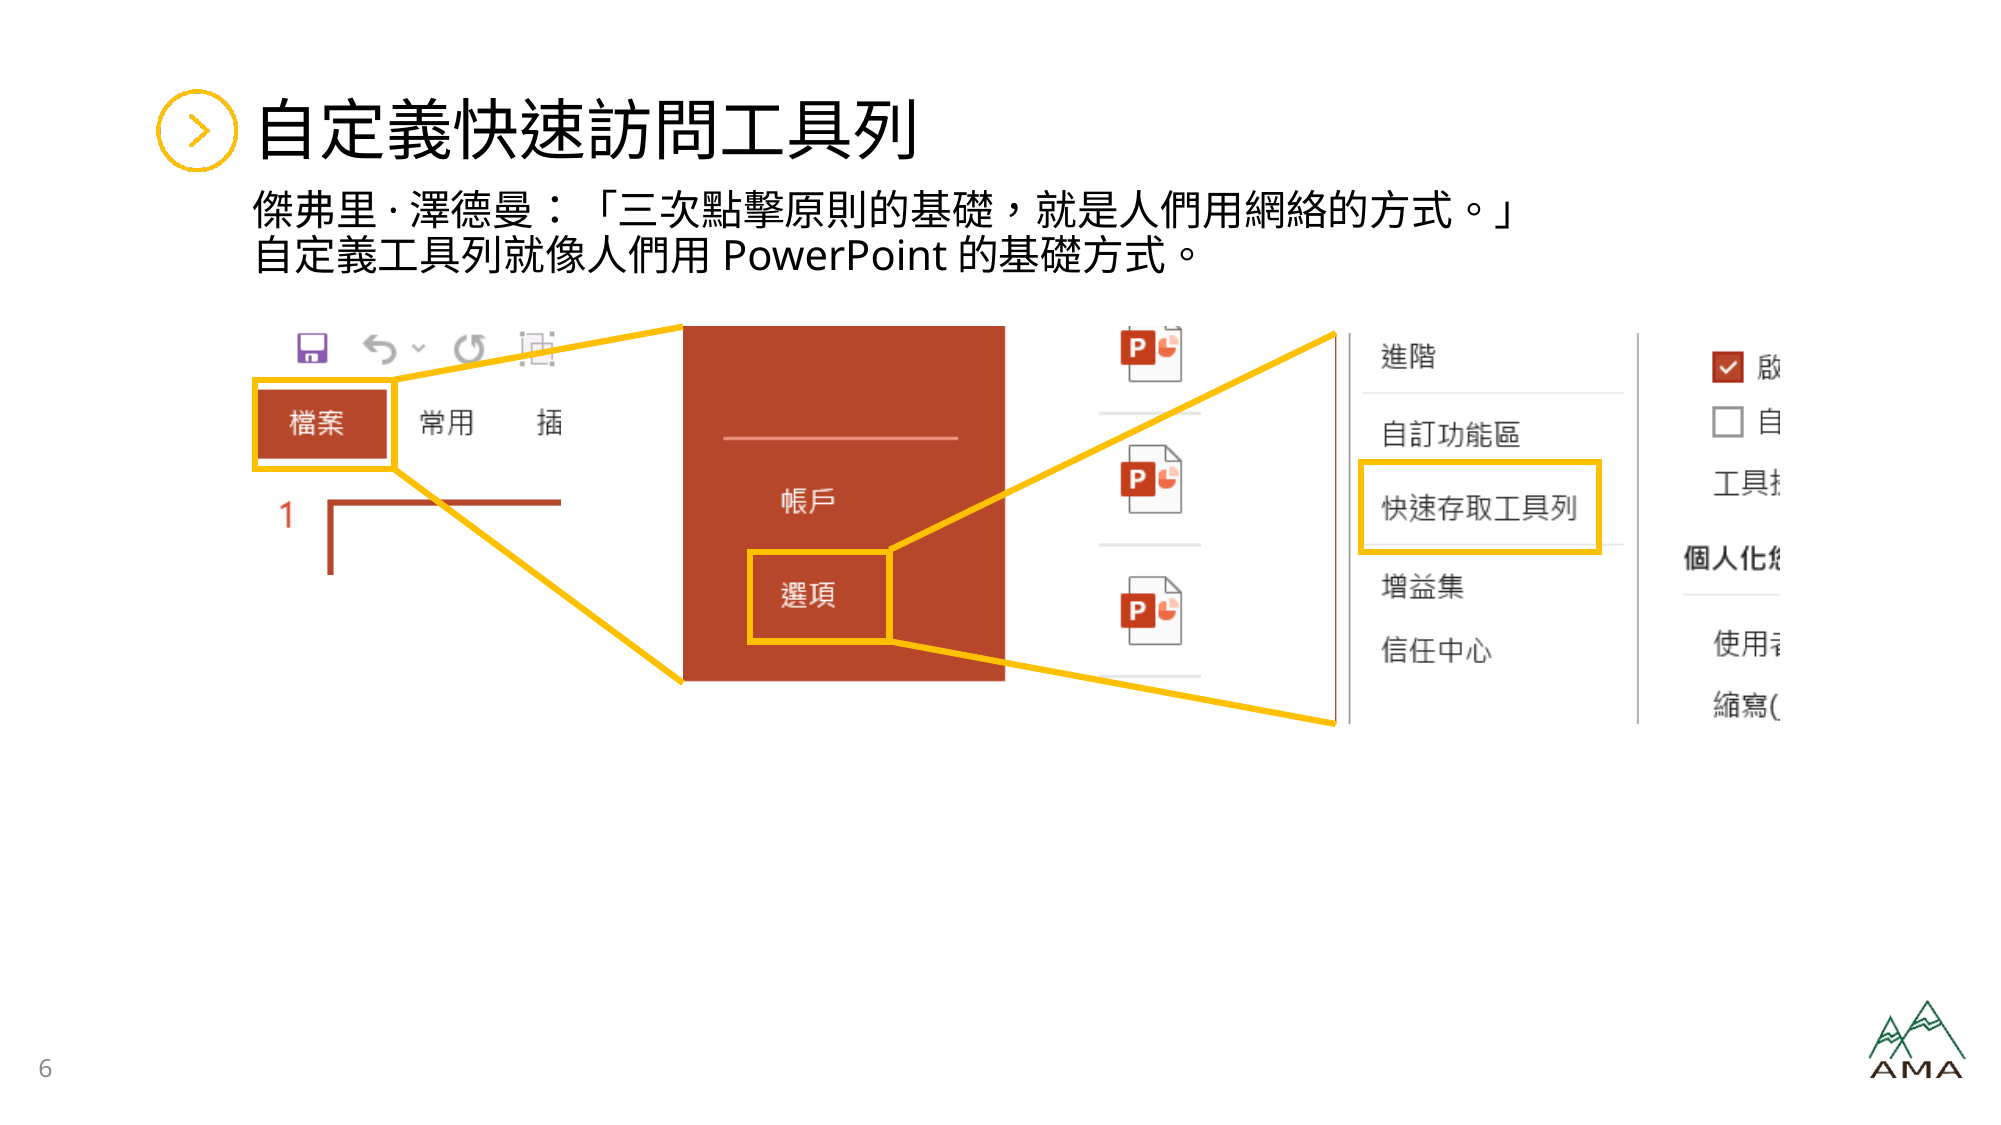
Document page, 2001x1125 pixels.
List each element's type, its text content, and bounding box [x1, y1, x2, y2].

slide_number 6 [23, 1039, 124, 1099]
picture [1857, 987, 1974, 1092]
text_box 自定義快速訪問工具列 [237, 89, 1963, 182]
picture [156, 89, 238, 172]
text_box 傑弗里·澤德曼：「三次點擊原則的基礎，就是人們用網絡的方式。」 自定義工具列就像人們用PowerPoint的基礎方式。 [237, 182, 1963, 306]
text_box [254, 310, 1780, 724]
